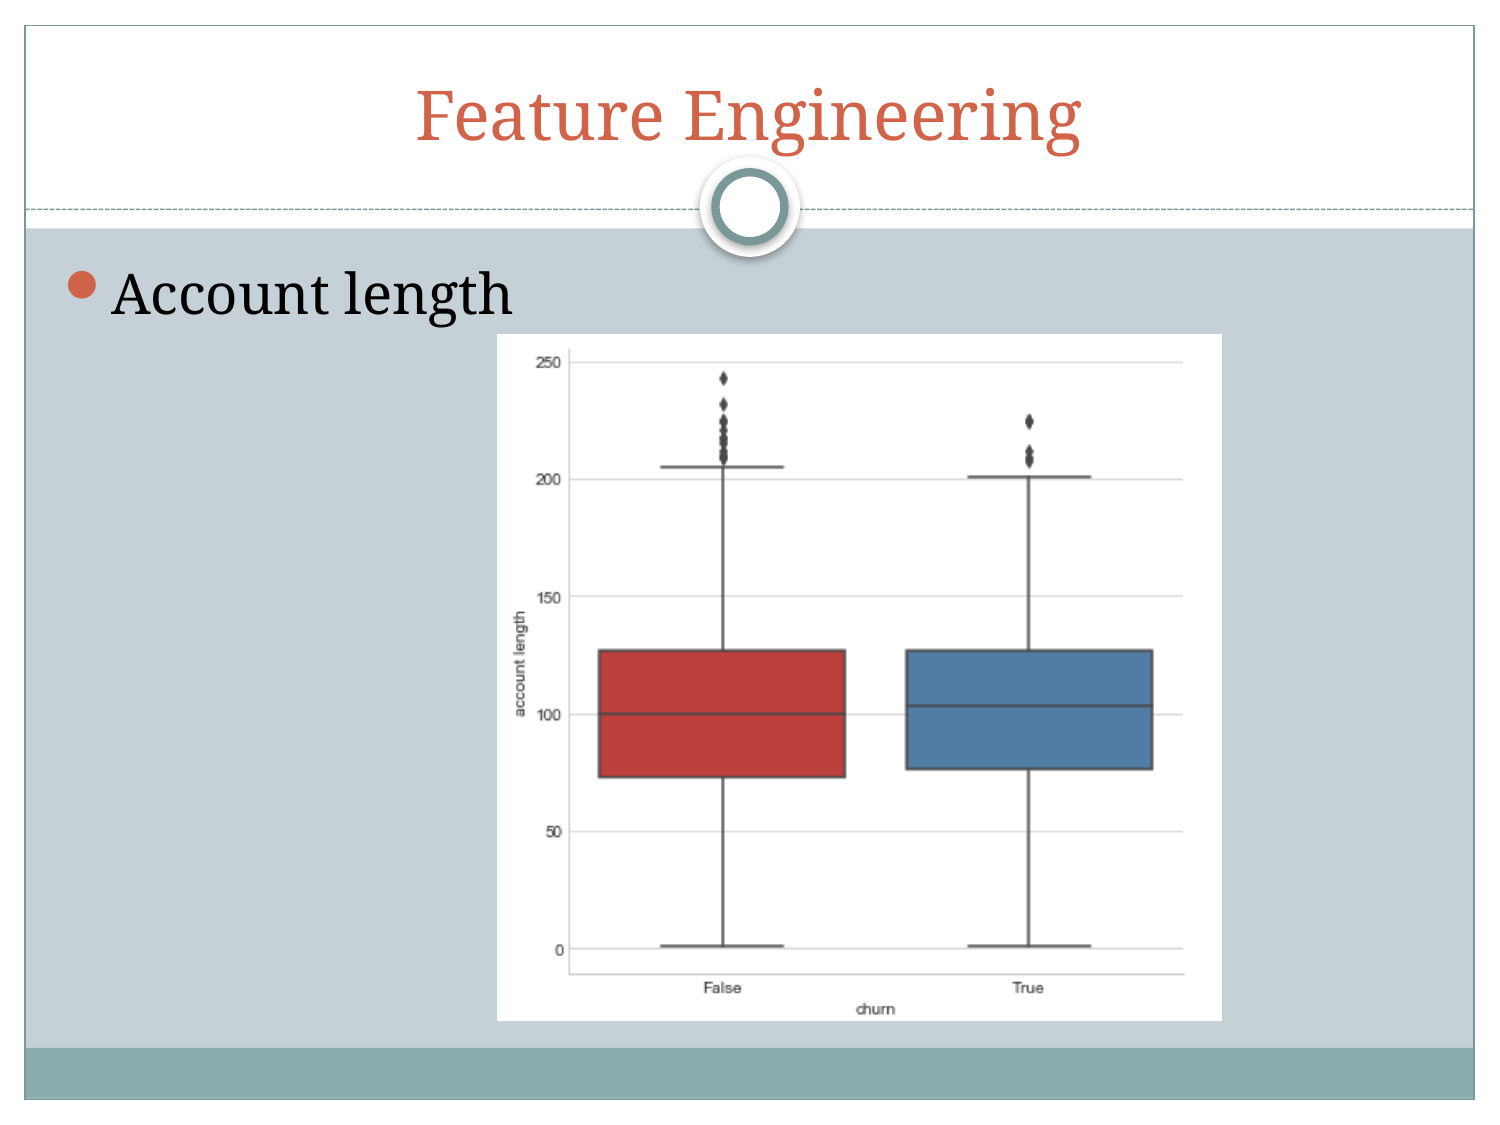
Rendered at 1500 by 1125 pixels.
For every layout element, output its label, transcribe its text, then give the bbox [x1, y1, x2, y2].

title Feature Engineering [49, 37, 1450, 162]
list Account length [49, 250, 1445, 1001]
picture [497, 334, 1222, 1022]
